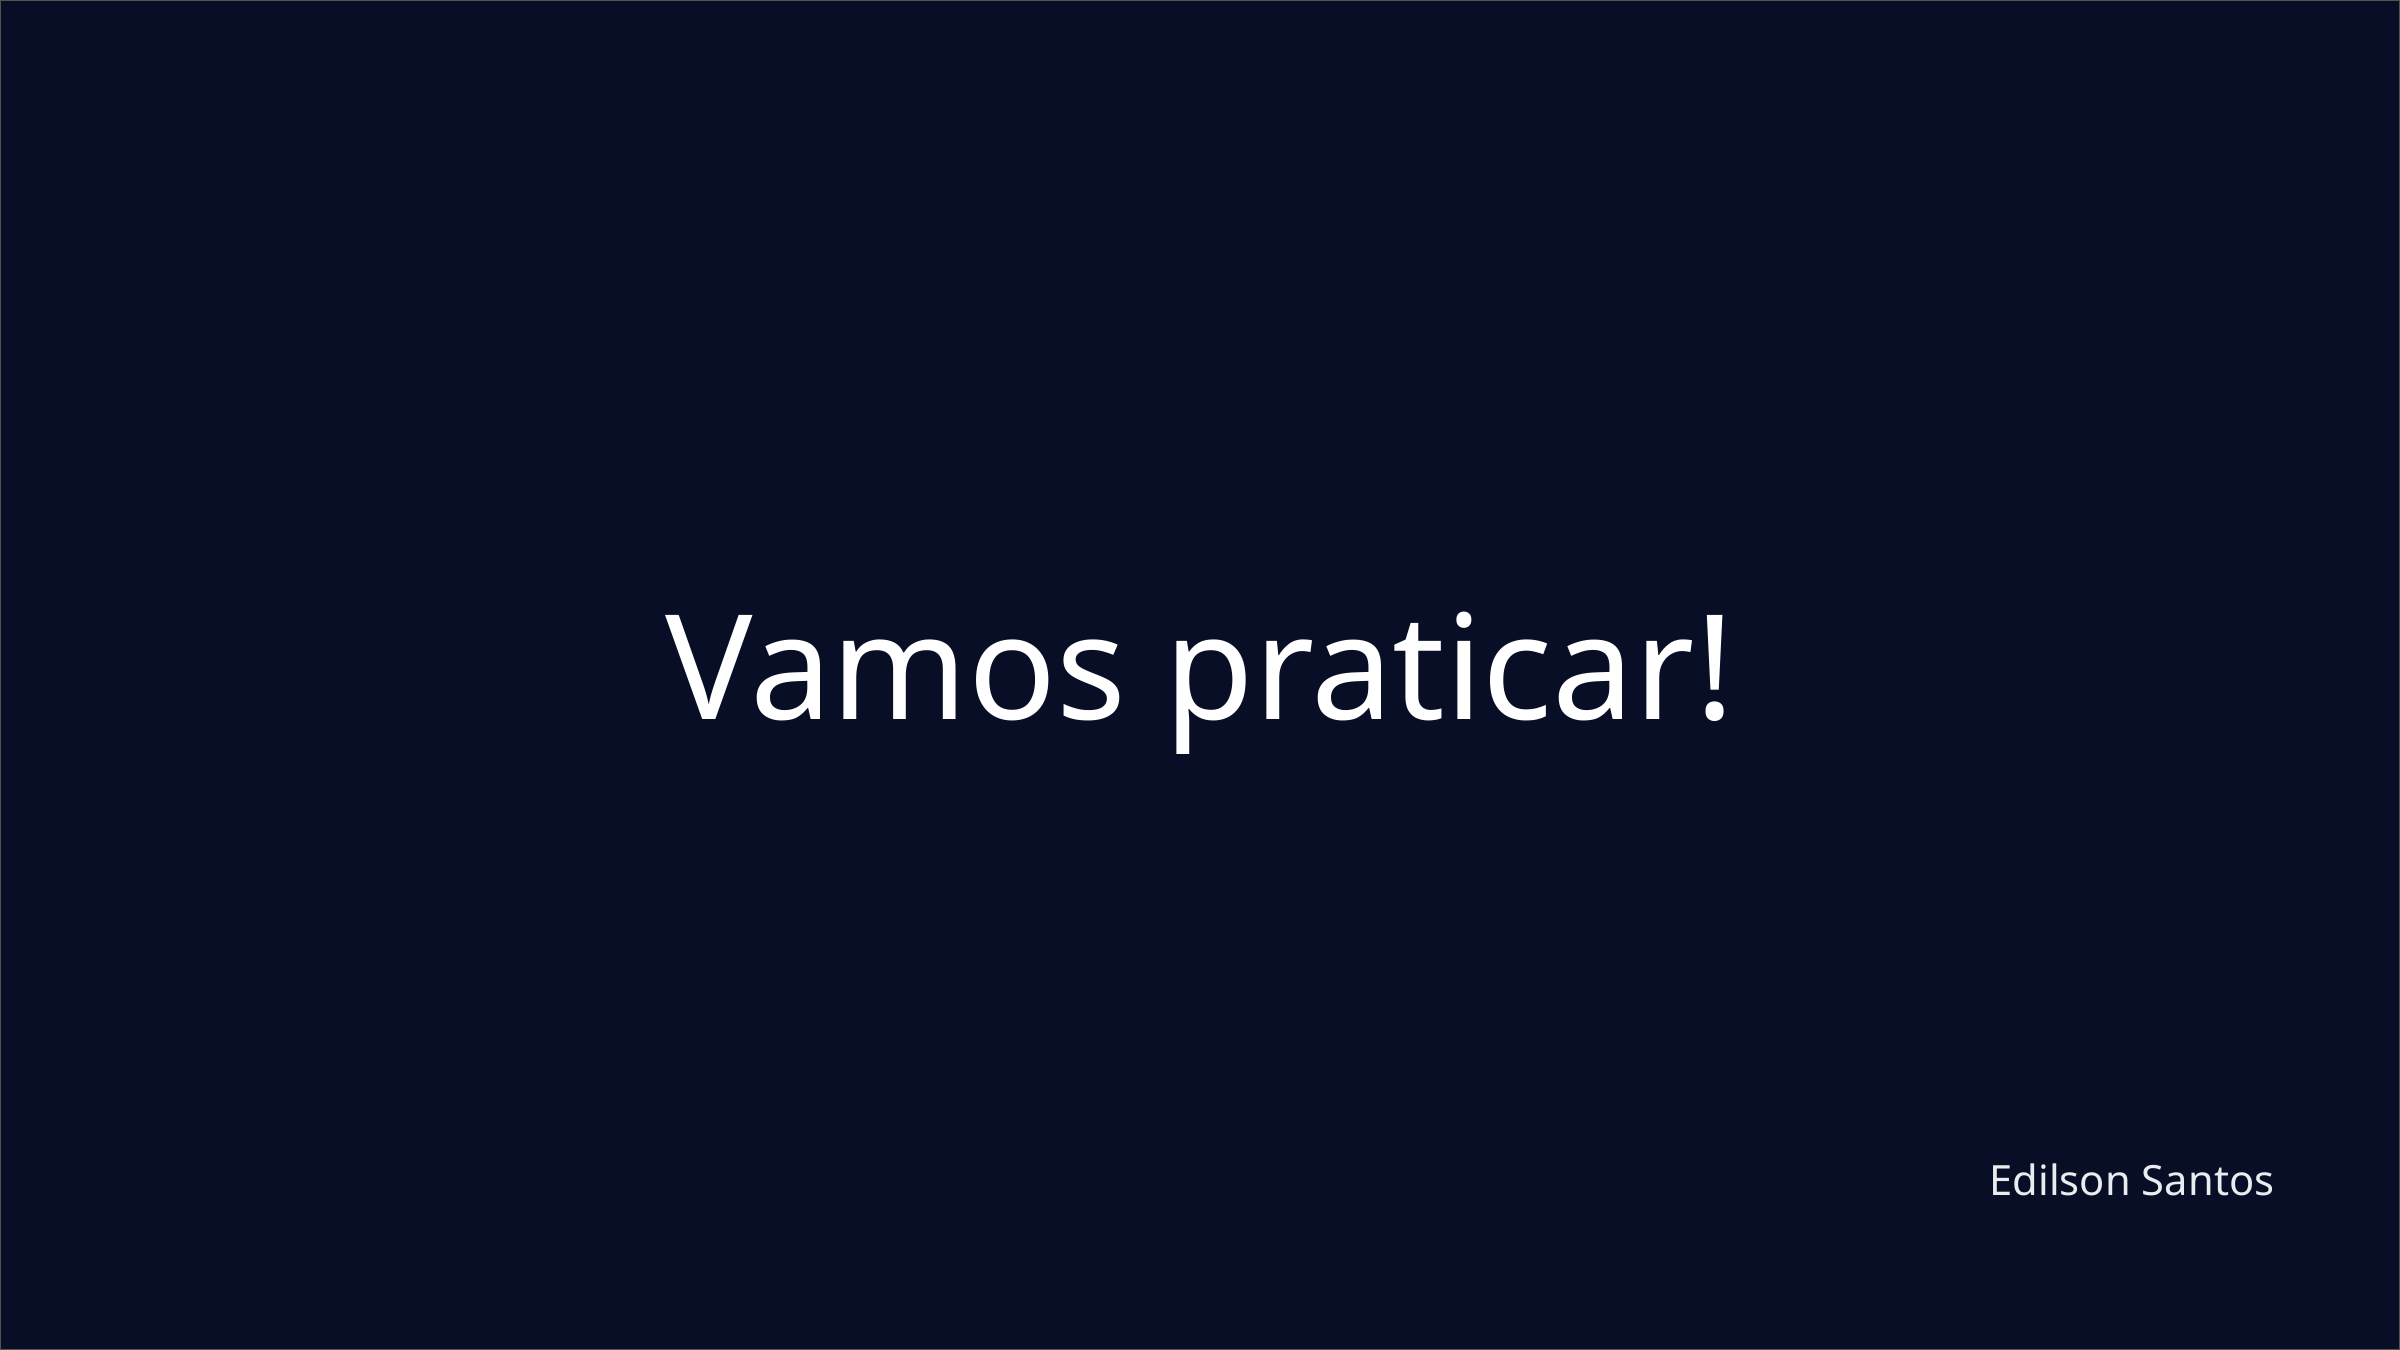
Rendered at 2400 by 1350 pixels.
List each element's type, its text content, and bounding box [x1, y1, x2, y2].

text_box Vamos praticar! [116, 608, 2284, 742]
text_box Edilson Santos [1953, 1139, 2289, 1213]
text_box [0, 0, 2400, 1350]
